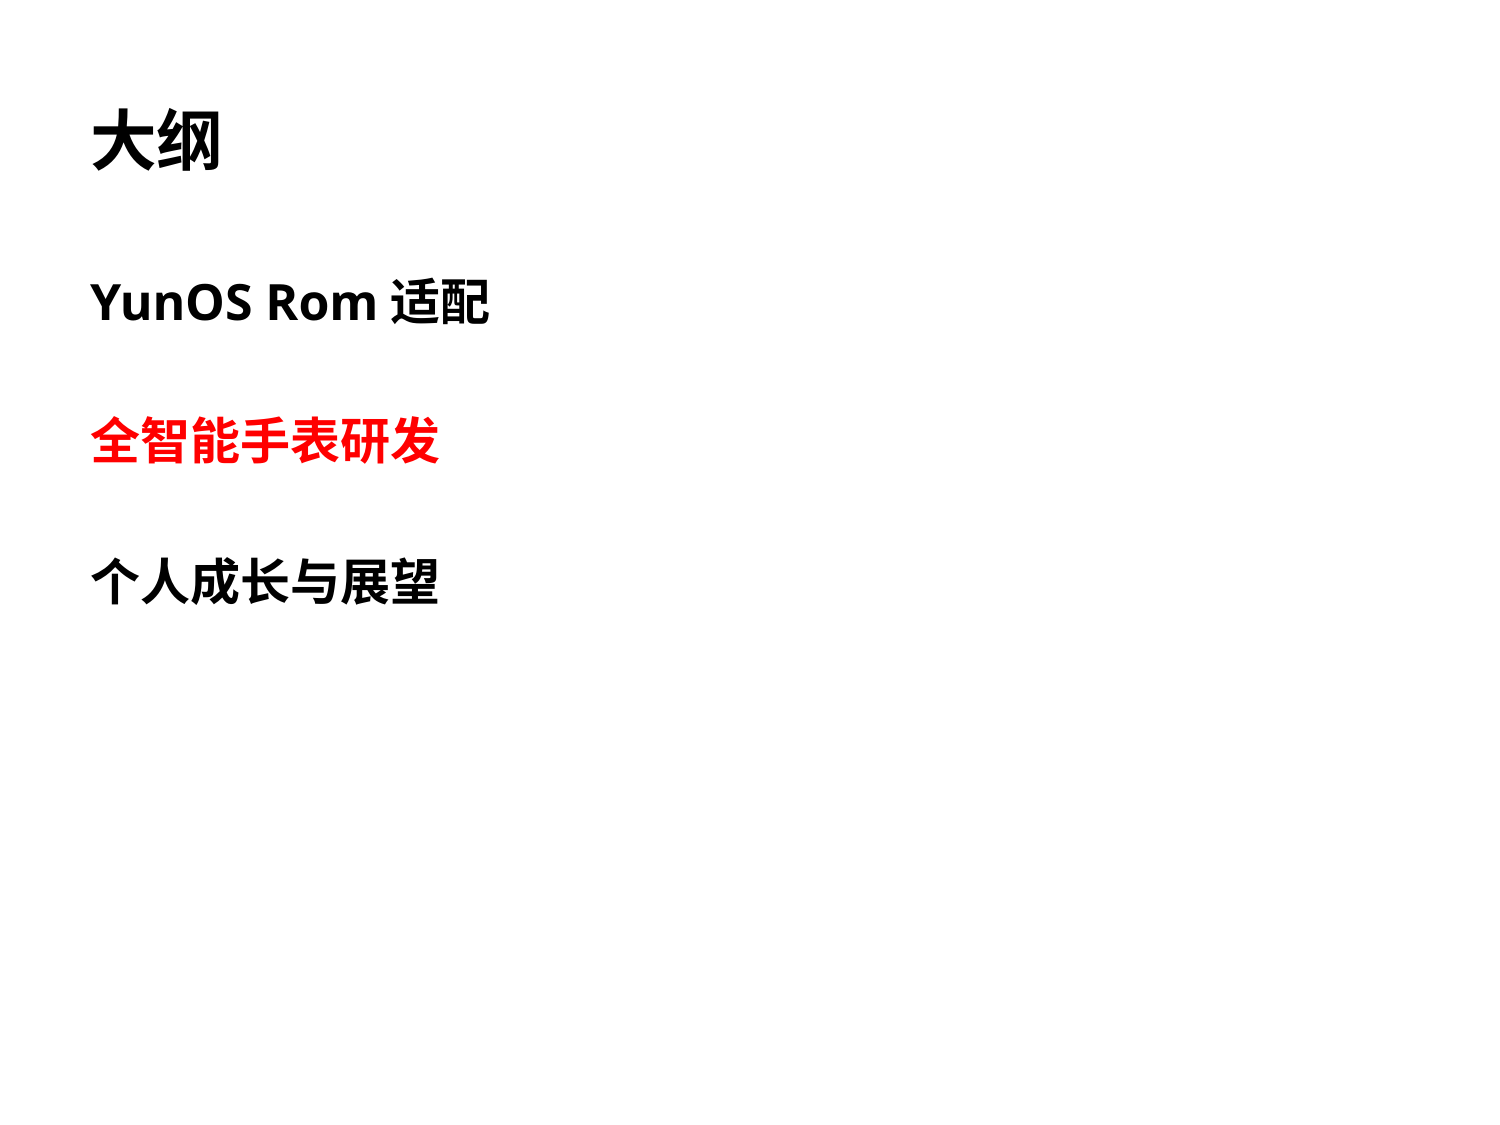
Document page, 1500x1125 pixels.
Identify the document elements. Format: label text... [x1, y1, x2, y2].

title 大纲 [75, 45, 1425, 233]
list YunOS Rom适配 全智能手表研发 个人成长与展望 [75, 262, 1425, 1005]
